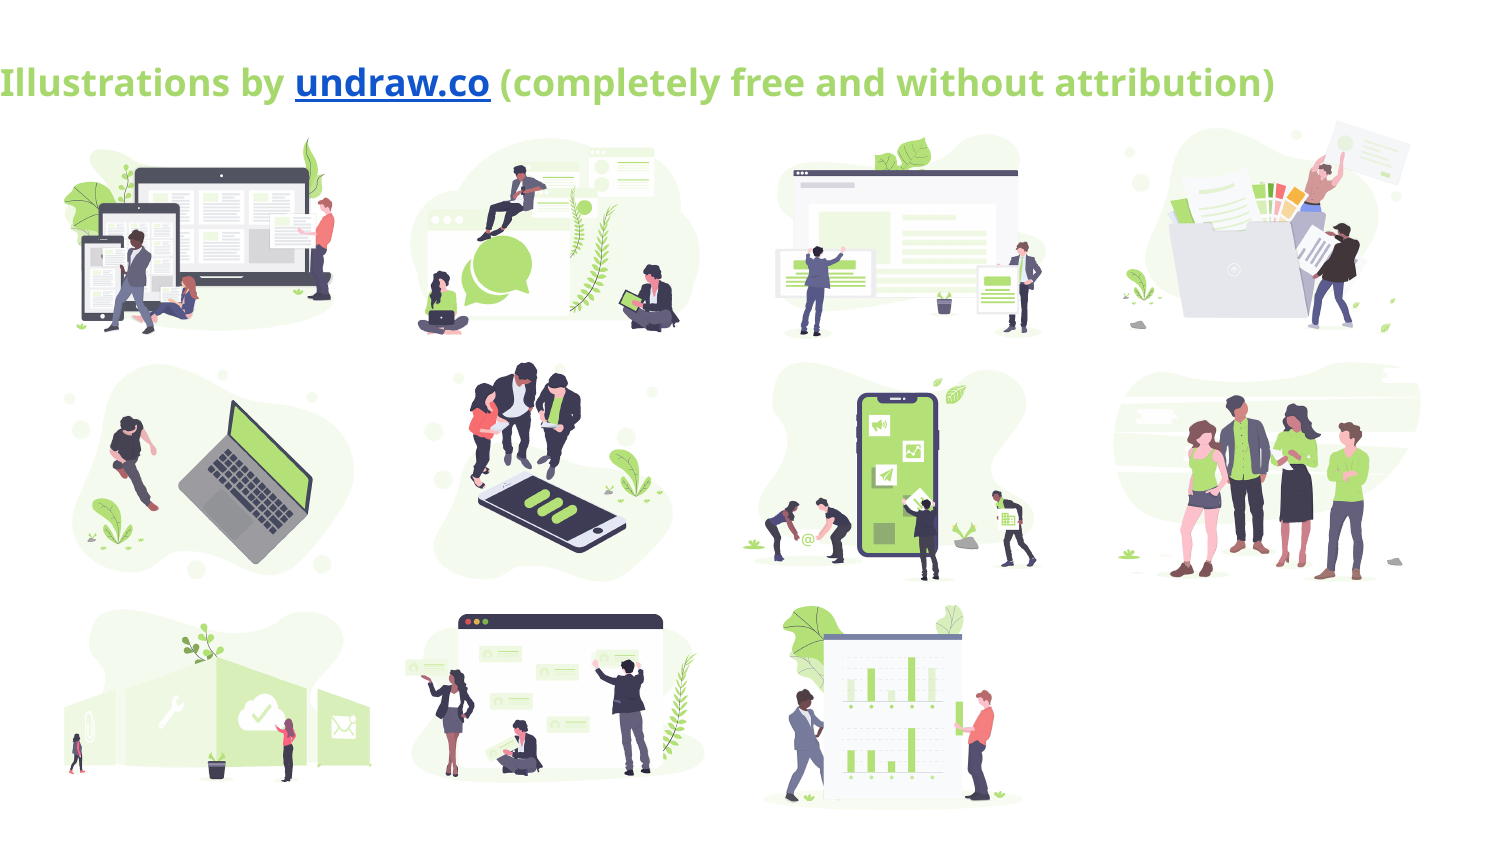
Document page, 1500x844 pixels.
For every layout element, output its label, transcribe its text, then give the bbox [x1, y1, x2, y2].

picture [64, 138, 335, 335]
picture [64, 364, 354, 580]
picture [424, 361, 673, 583]
picture [763, 605, 1023, 810]
title Illustrations by undraw.co (completely free and without attribution) [0, 58, 1366, 124]
picture [405, 614, 705, 783]
picture [410, 138, 700, 335]
picture [775, 134, 1046, 339]
picture [1112, 361, 1421, 583]
picture [1121, 119, 1411, 335]
picture [64, 609, 372, 783]
picture [743, 361, 1043, 583]
